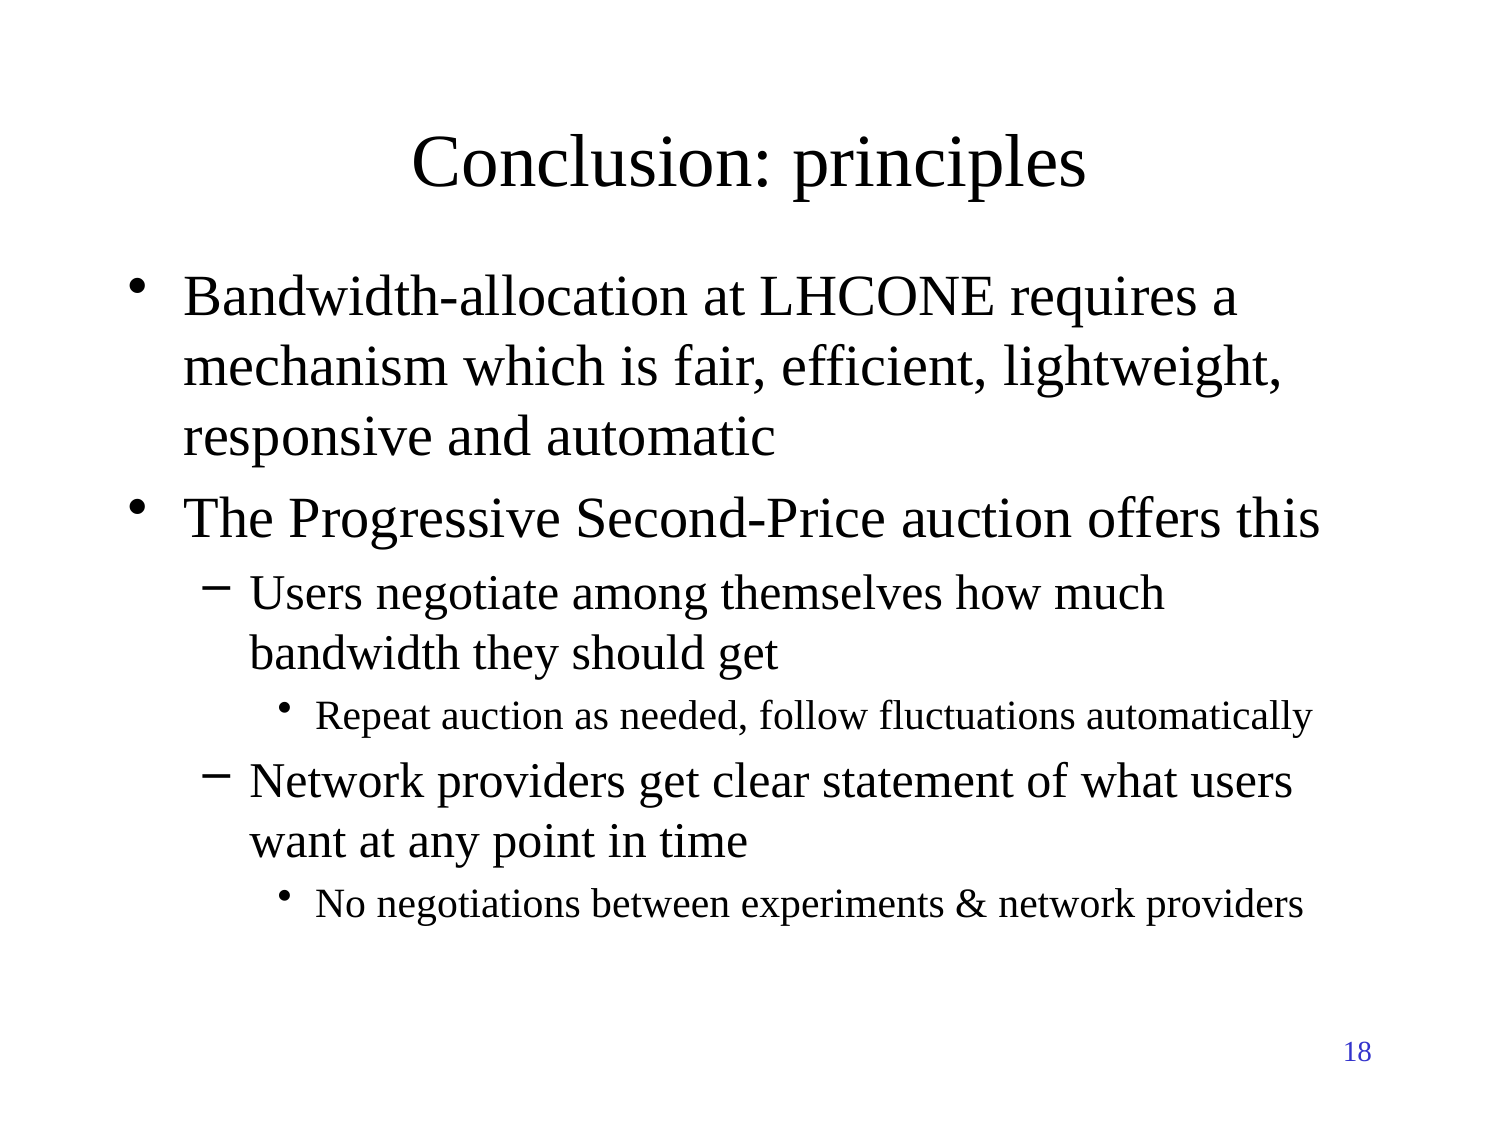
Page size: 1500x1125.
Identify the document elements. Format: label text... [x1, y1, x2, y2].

slide_number 18 [1074, 1025, 1388, 1100]
list Bandwidth-allocation at LHCONE requires a mechanism which is fair, efficient, lightweight, responsive and automatic The Progressive Second-Price auction offers this Users negotiate among themselves how much bandwidth they should get Repeat auction as needed, follow fluctuations automatically Network providers get clear statement of what users want at any point in time No negotiations between experiments & network providers [112, 249, 1388, 1025]
title Conclusion: principles [112, 62, 1388, 249]
